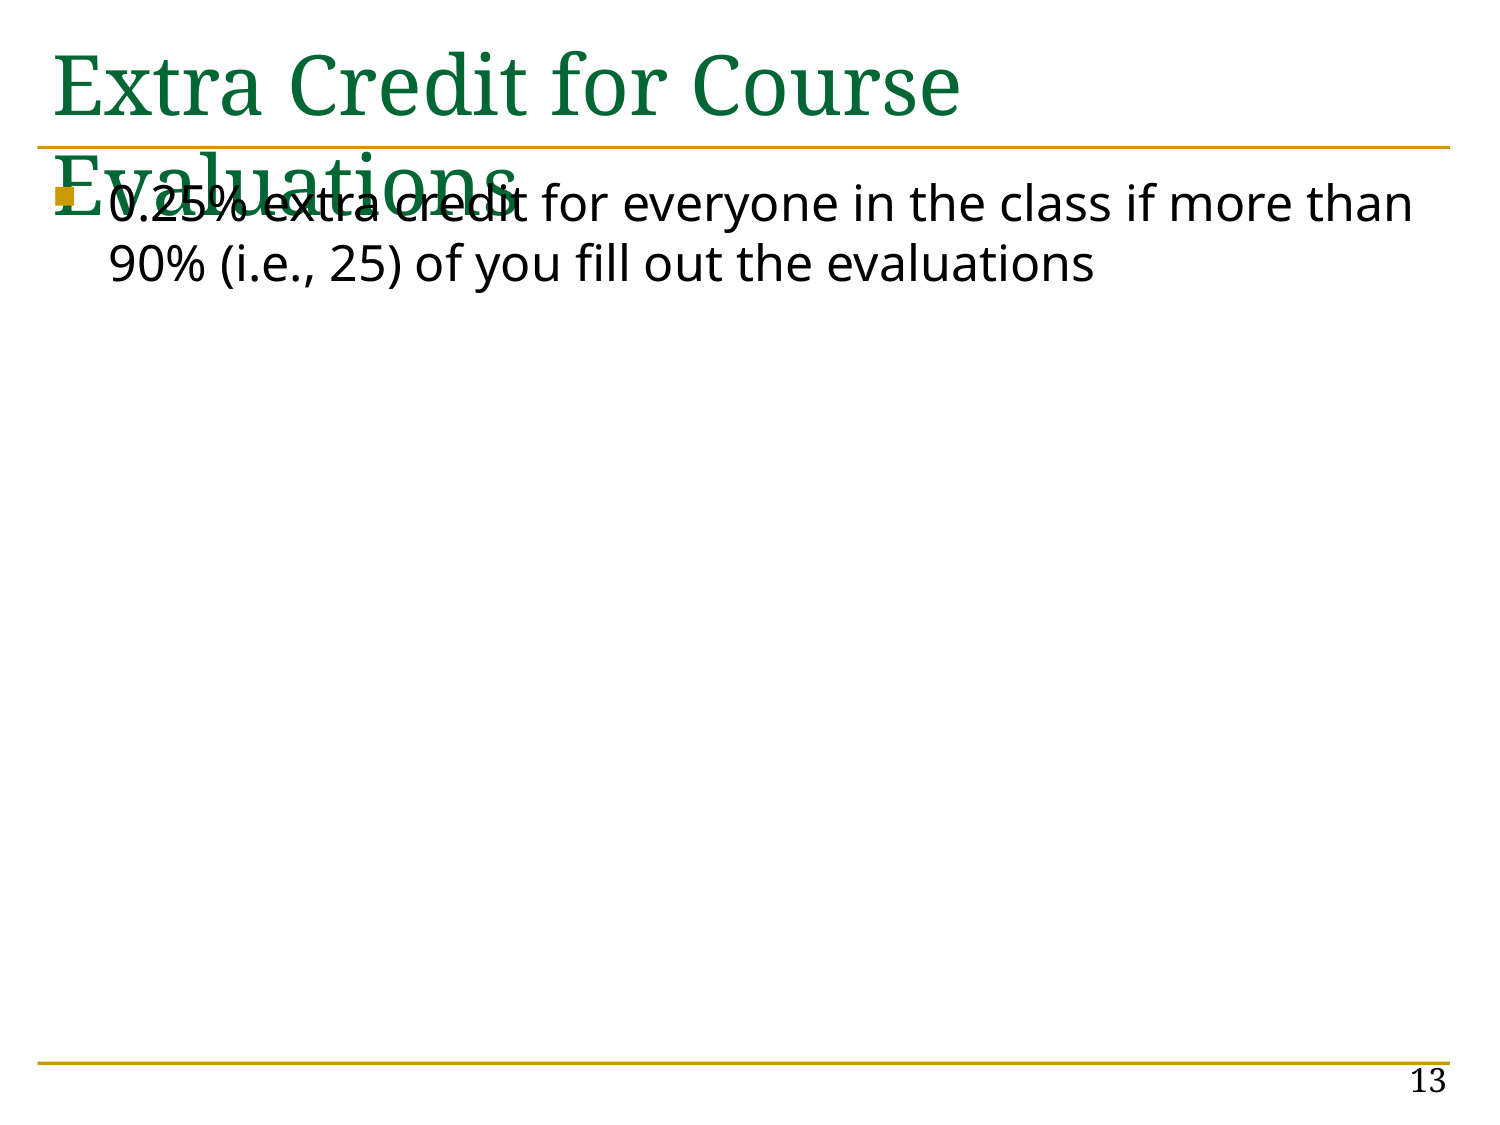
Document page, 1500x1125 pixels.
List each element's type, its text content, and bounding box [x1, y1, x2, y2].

title Extra Credit for Course Evaluations [37, 24, 1450, 163]
list 0.25% extra credit for everyone in the class if more than 90% (i.e., 25) of you fill out the evaluations [37, 163, 1450, 1016]
slide_number 13 [1111, 1036, 1462, 1112]
